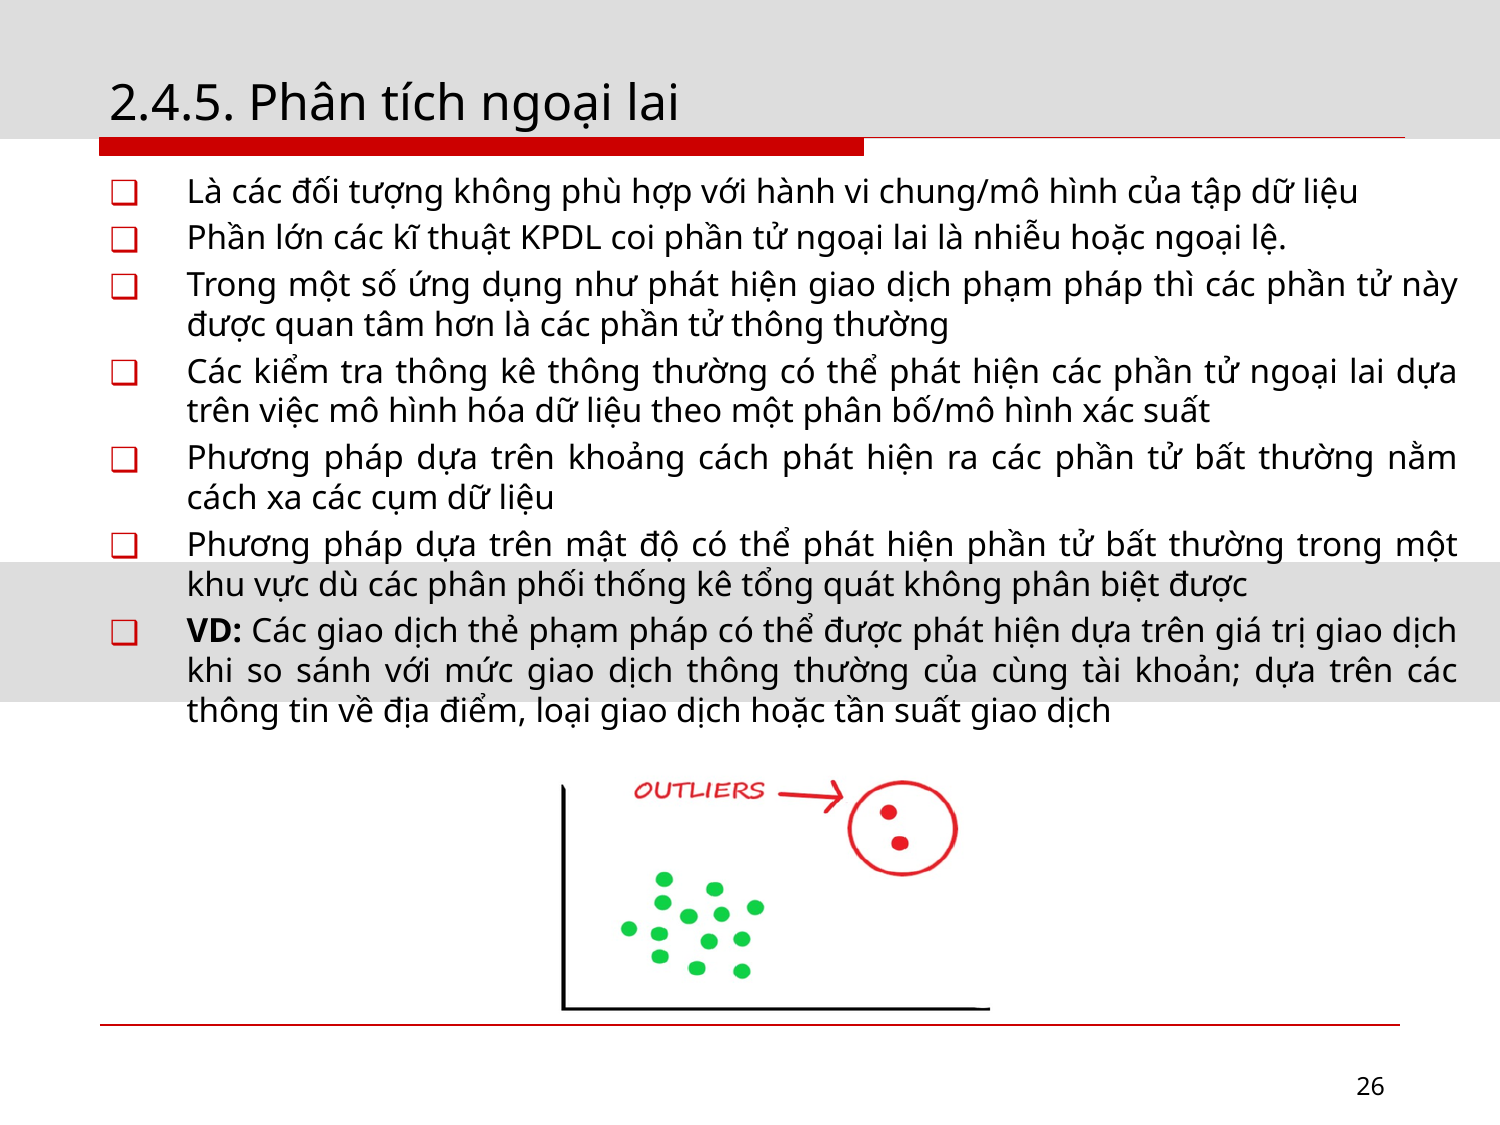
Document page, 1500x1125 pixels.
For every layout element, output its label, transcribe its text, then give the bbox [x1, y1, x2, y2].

picture [0, 0, 1500, 1125]
text_box 26 [1074, 1062, 1400, 1103]
list Là các đối tượng không phù hợp với hành vi chung/mô hình của tập dữ liệu Phần lớn các kĩ thuật KPDL coi phần tử ngoại lai là nhiễu hoặc ngoại lệ. Trong một số ứng dụng như phát hiện giao dịch phạm pháp thì các phần tử này được quan tâm hơn là các phần tử thông thường Các kiểm tra thông kê thông thường có thể phát hiện các phần tử ngoại lai dựa trên việc mô hình hóa dữ liệu theo một phân bố/mô hình xác suất Phương pháp dựa trên khoảng cách phát hiện ra các phần tử bất thường nằm cách xa các cụm dữ liệu Phương pháp dựa trên mật độ có thể phát hiện phần tử bất thường trong một khu vực dù các phân phối thống kê tổng quát không phân biệt được VD: Các giao dịch thẻ phạm pháp có thể được phát hiện dựa trên giá trị giao dịch khi so sánh với mức giao dịch thông thường của cùng tài khoản; dựa trên các thông tin về địa điểm, loại giao dịch hoặc tần suất giao dịch [94, 162, 1475, 990]
title 2.4.5. Phân tích ngoại lai [94, 50, 1407, 138]
